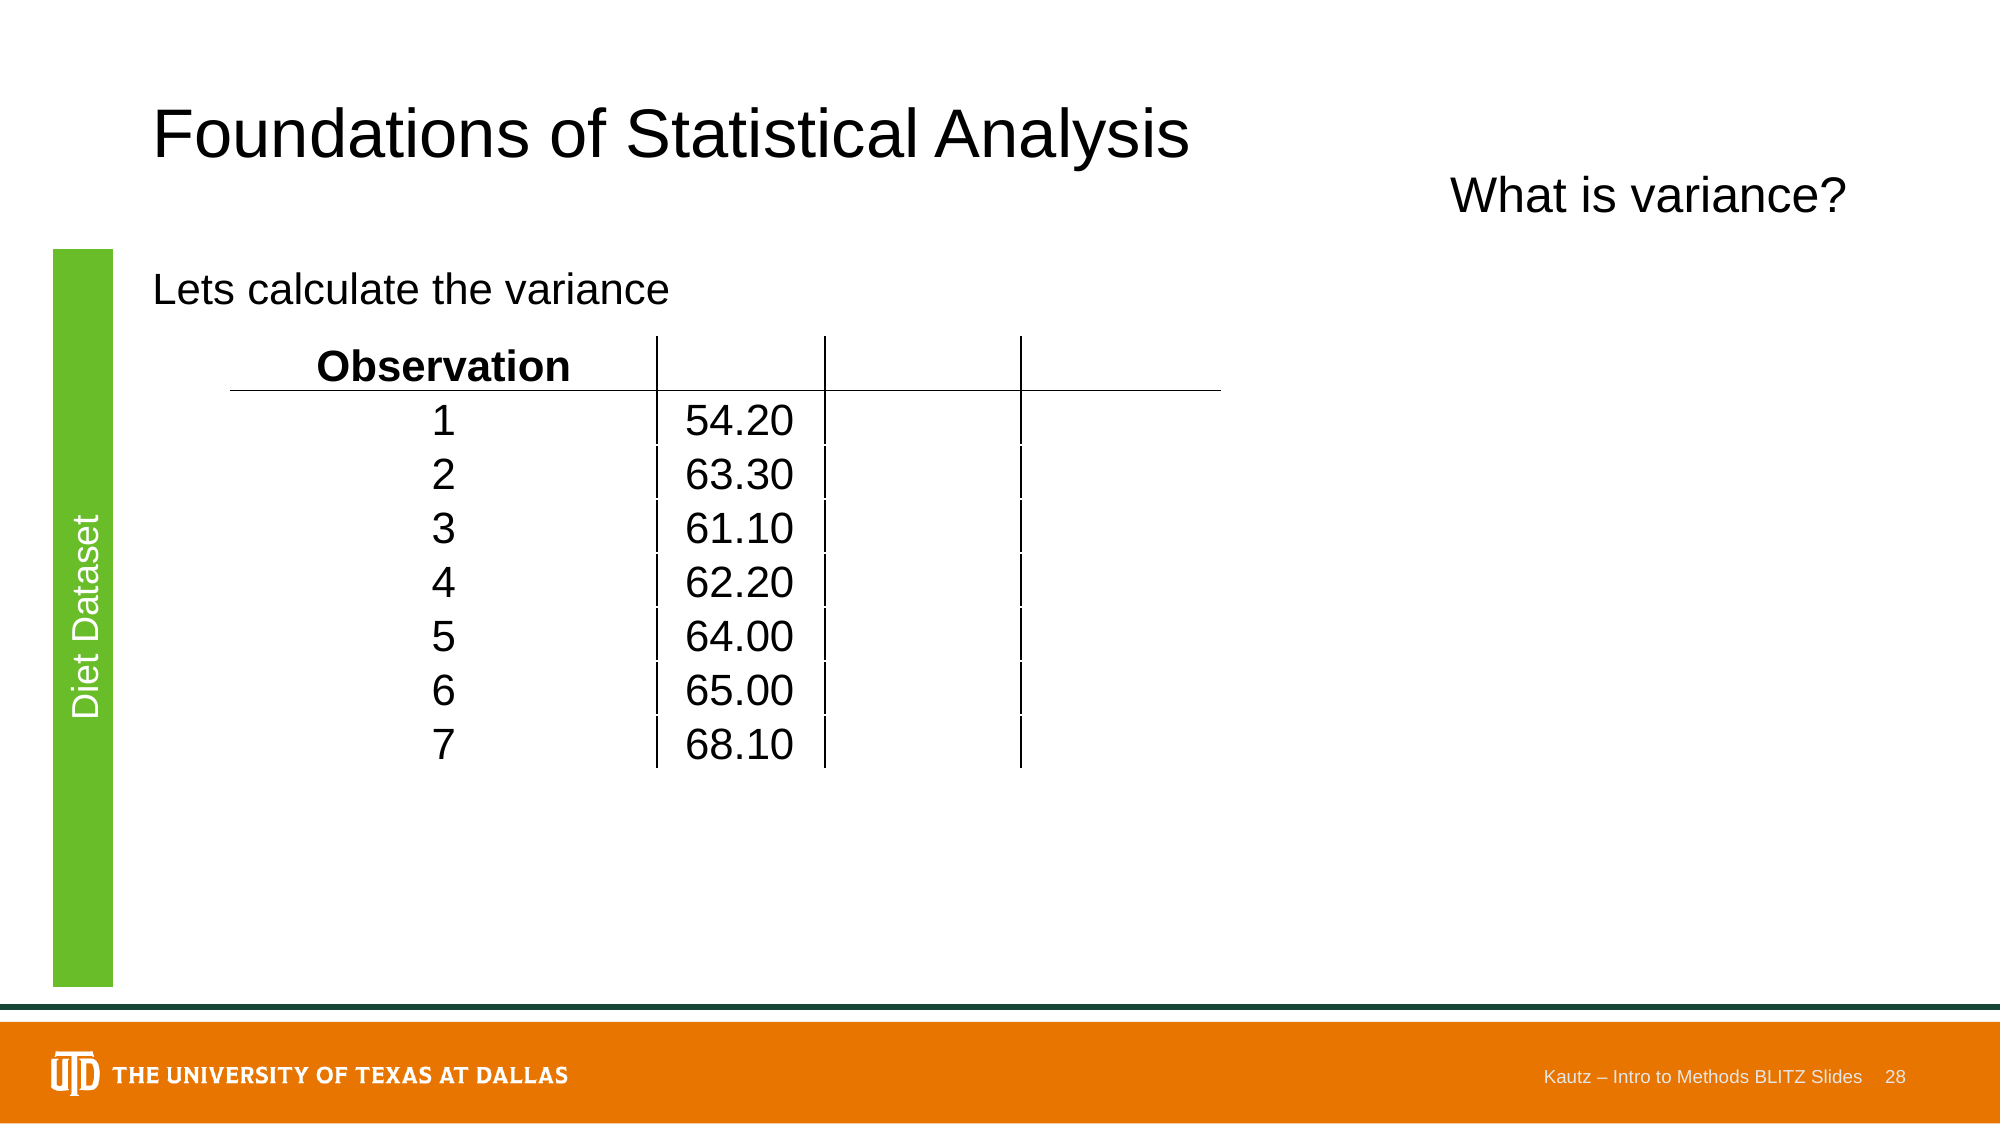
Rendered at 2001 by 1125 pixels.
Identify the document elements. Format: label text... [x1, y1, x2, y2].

slide_number 28 [1863, 1060, 1922, 1092]
footer Kautz – Intro to Methods BLITZ Slides [662, 1059, 1863, 1092]
picture [24, 1021, 588, 1121]
text_box Diet Dataset [53, 249, 113, 987]
list Lets calculate the variance [137, 259, 1863, 975]
text_box What is variance? [137, 40, 1863, 231]
